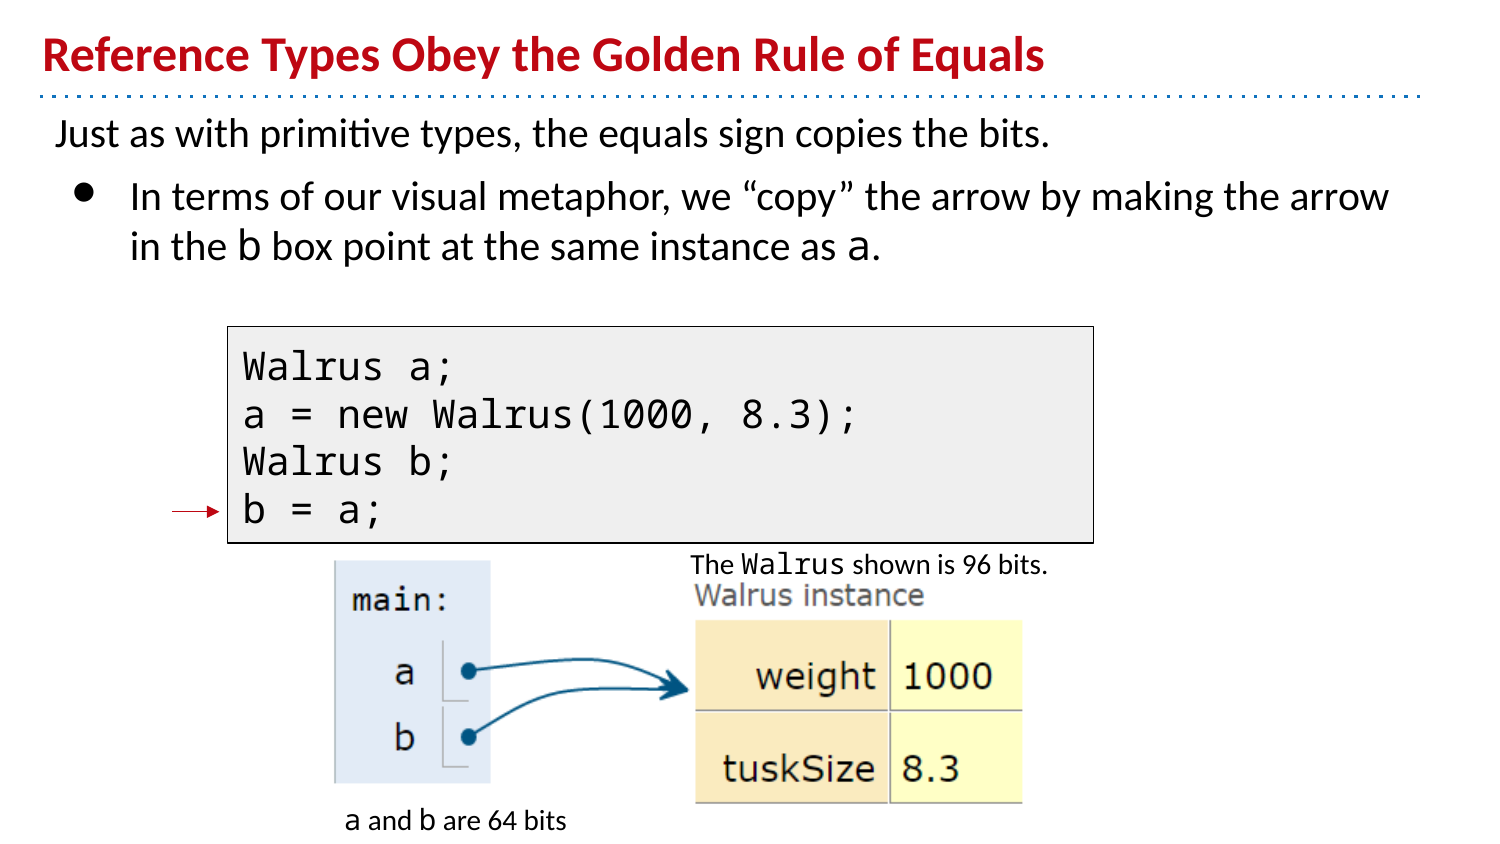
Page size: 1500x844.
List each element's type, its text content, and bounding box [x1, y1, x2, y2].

picture [321, 556, 1032, 815]
text_box The Walrus shown is 96 bits. [675, 530, 1069, 574]
title Reference Types Obey the Golden Rule of Equals [27, 15, 1378, 97]
text_box Walrus a; a = new Walrus(1000, 8.3); Walrus b; b = a; [227, 400, 1094, 544]
text_box a and b are 64 bits [329, 824, 587, 829]
list Just as with primitive types, the equals sign copies the bits. In terms of our visual metaphor, we “copy” the arrow by making the arrow in the b box point at the same instance as a. [39, 91, 1425, 400]
